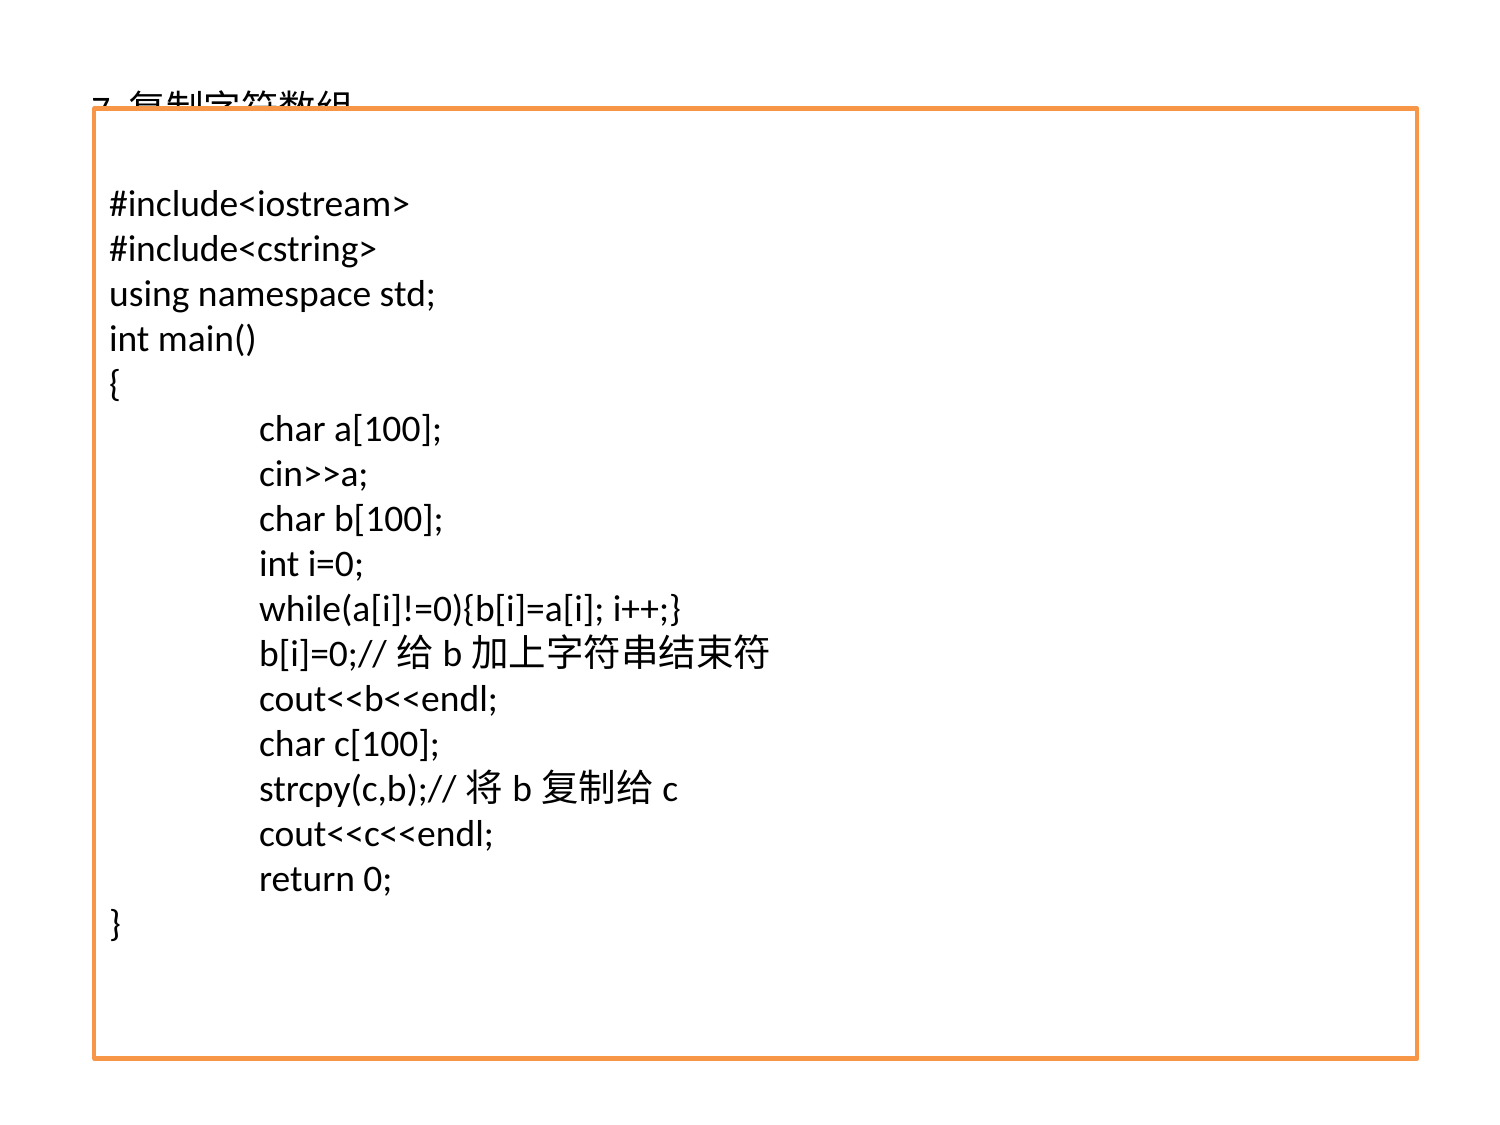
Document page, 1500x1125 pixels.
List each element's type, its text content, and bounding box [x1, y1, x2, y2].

text_box 7.复制字符数组 [76, 78, 1317, 138]
text_box #include<iostream> #include<cstring> using namespace std; int main() { char a[100]; cin>>a; char b[100]; int i=0; while(a[i]!=0){b[i]=a[i]; i++;} b[i]=0;//给b加上字符串结束符 cout<<b<<endl; char c[100]; strcpy(c,b);//将b复制给c cout<<c<<endl; return 0; } [92, 106, 1419, 1061]
